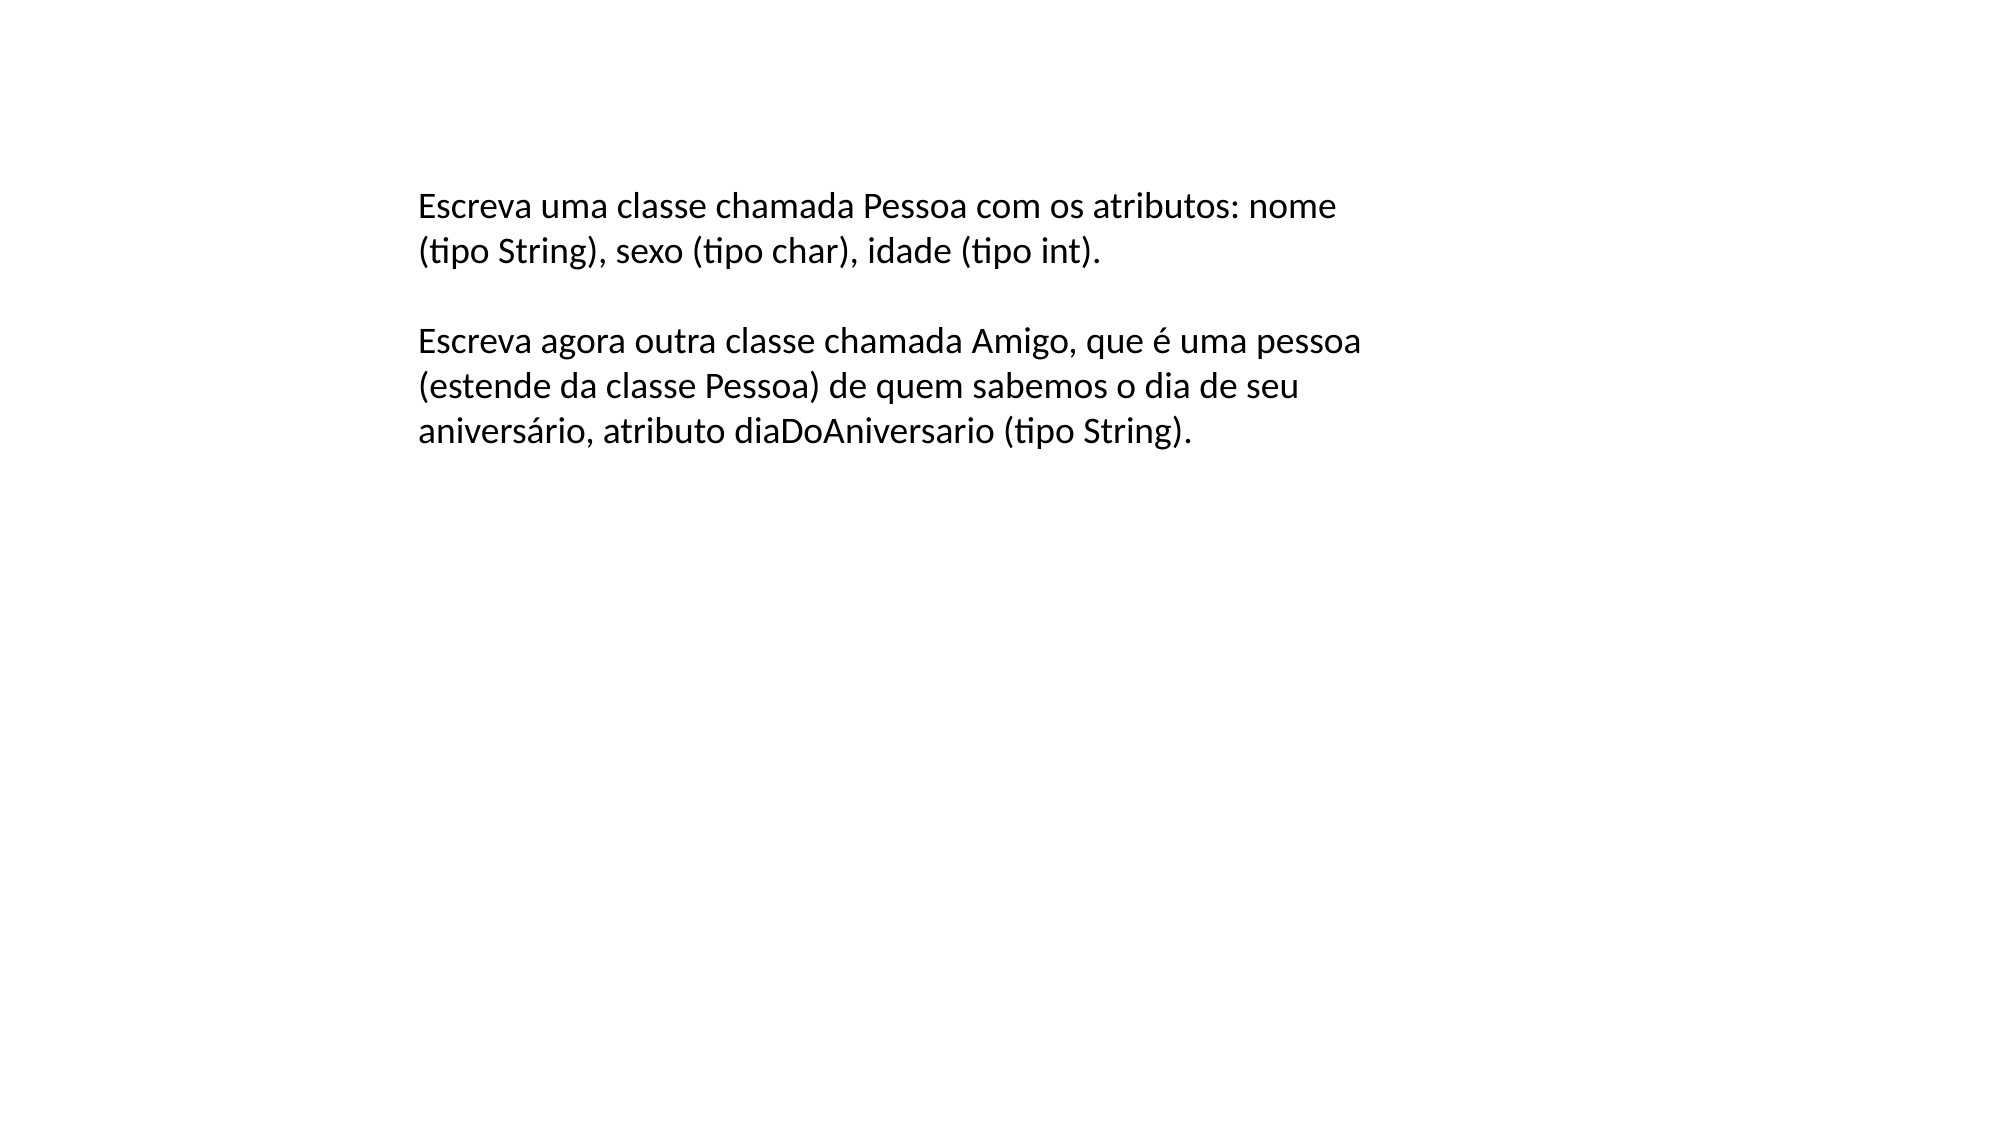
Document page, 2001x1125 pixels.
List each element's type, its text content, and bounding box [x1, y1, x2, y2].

text_box Escreva uma classe chamada Pessoa com os atributos: nome (tipo String), sexo (tipo char), idade (tipo int). Escreva agora outra classe chamada Amigo, que é uma pessoa (estende da classe Pessoa) de quem sabemos o dia de seu aniversário, atributo diaDoAniversario (tipo String). [403, 173, 1404, 459]
